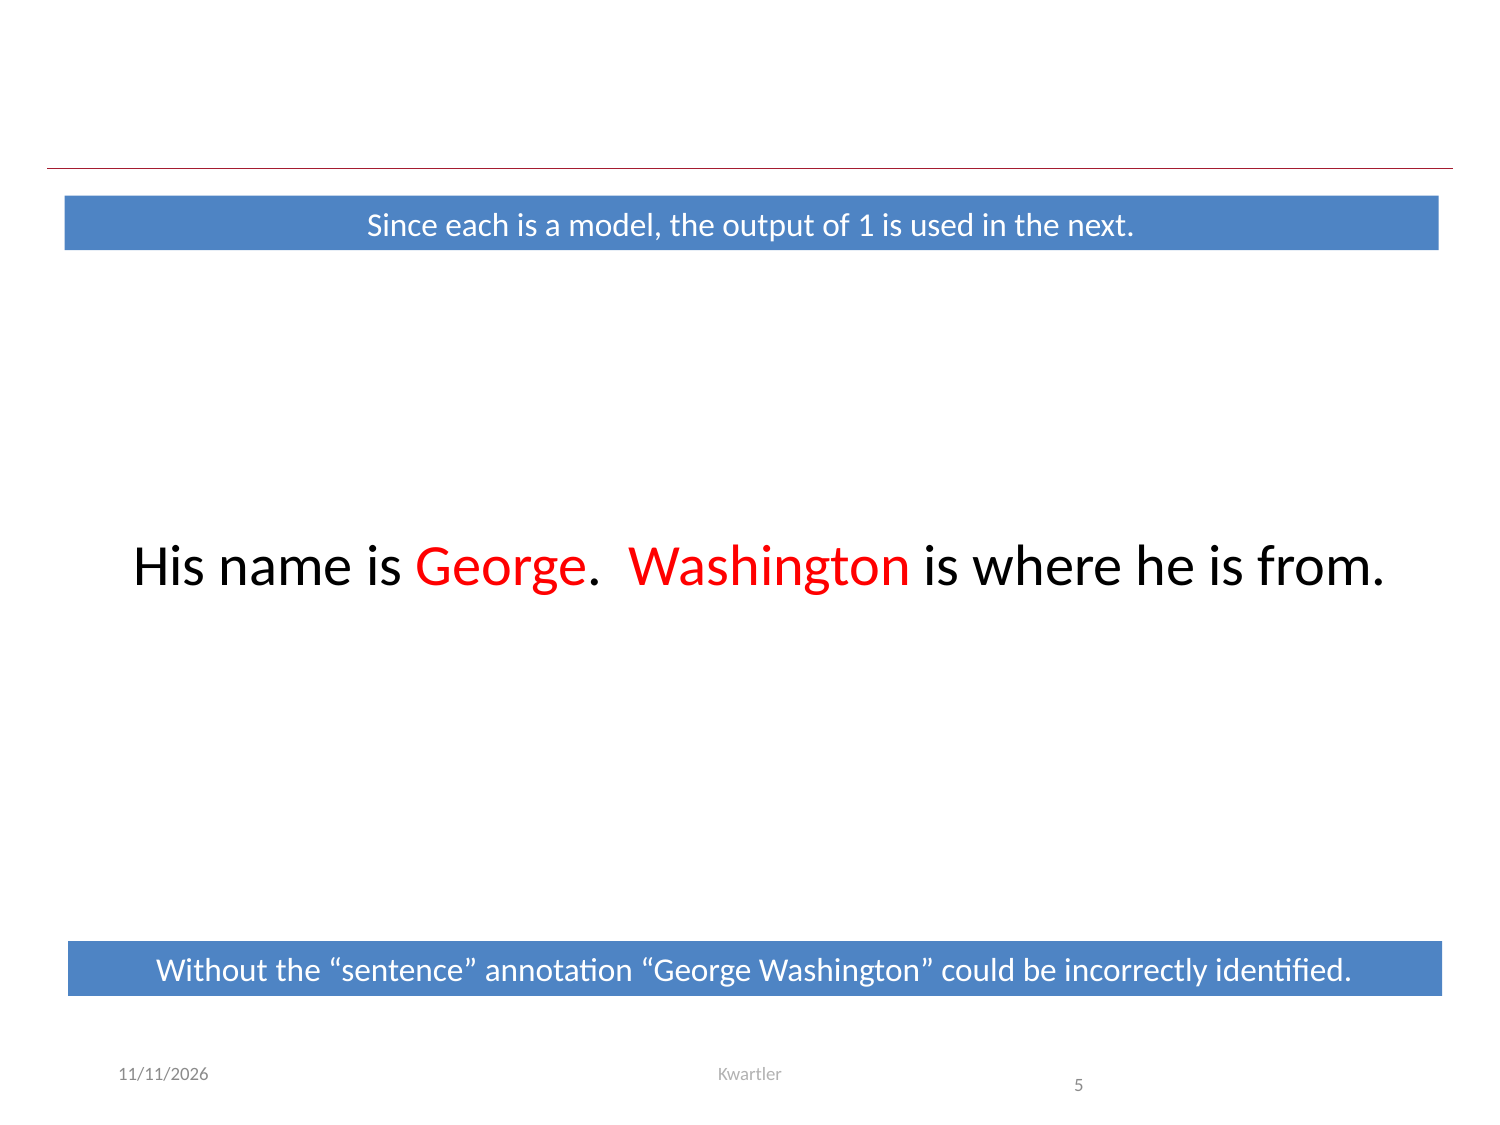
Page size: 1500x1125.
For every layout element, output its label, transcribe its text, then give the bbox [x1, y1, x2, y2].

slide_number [103, 1042, 441, 1103]
text_box His name is George. Washington is where he is from. [118, 519, 1402, 605]
text_box Since each is a model, the output of 1 is used in the next. [64, 195, 1439, 251]
text_box Without the “sentence” annotation “George Washington” could be incorrectly identified. [68, 941, 1443, 996]
footer Kwartler [496, 1042, 1004, 1103]
slide_number 5 [1059, 1042, 1200, 1103]
